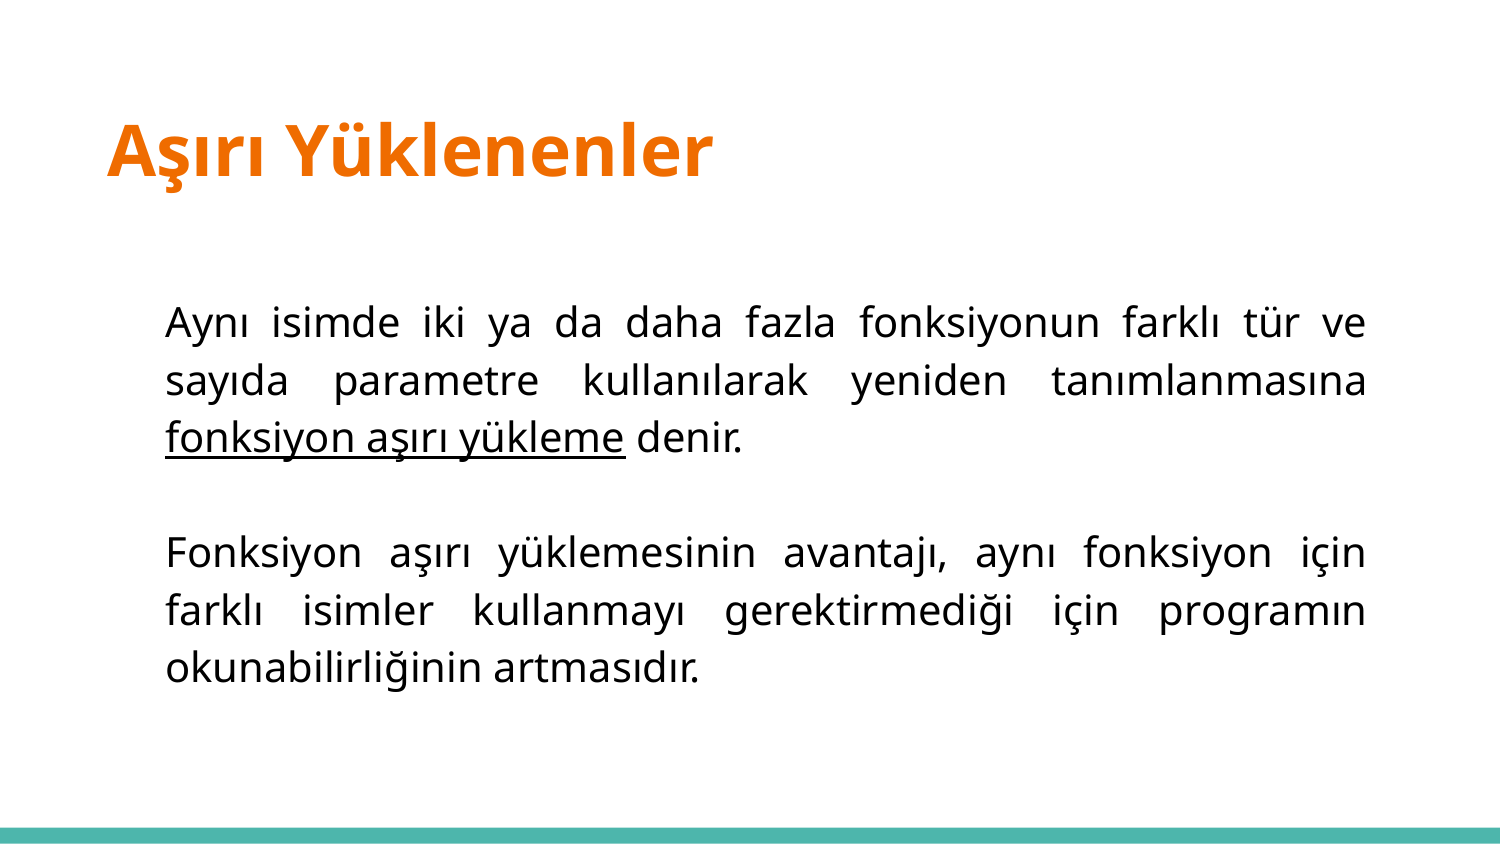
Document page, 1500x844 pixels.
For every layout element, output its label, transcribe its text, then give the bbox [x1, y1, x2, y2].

text_box Aynı isimde iki ya da daha fazla fonksiyonun farklı tür ve sayıda parametre kullanılarak yeniden tanımlanmasına fonksiyon aşırı yükleme denir. Fonksiyon aşırı yüklemesinin avantajı, aynı fonksiyon için farklı isimler kullanmayı gerektirmediği için programın okunabilirliğinin artmasıdır. [150, 273, 1384, 707]
title Aşırı Yüklenenler [92, 90, 1490, 207]
